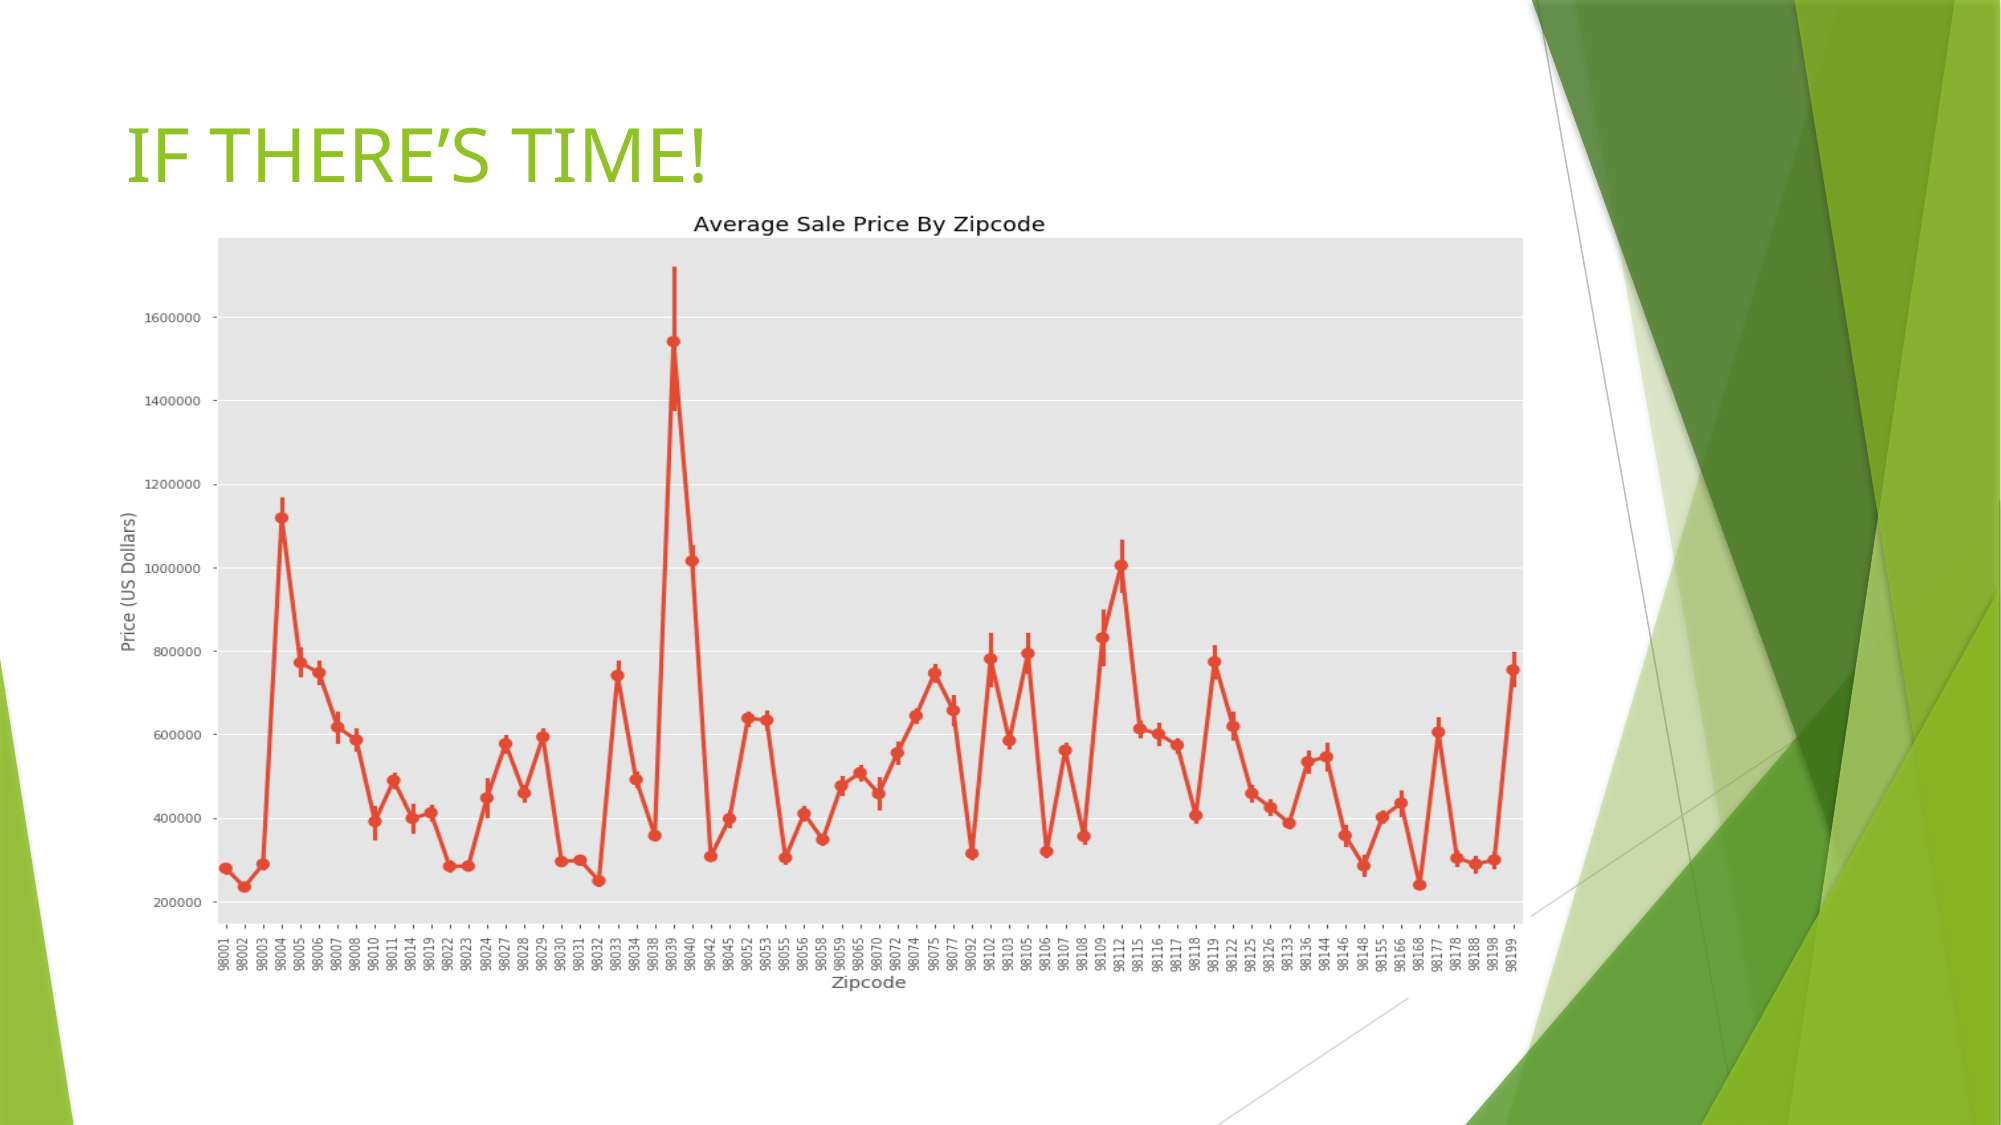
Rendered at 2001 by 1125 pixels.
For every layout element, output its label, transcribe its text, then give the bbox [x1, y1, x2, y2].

title IF THERE’S TIME! [111, 99, 1522, 207]
picture [110, 207, 1531, 999]
